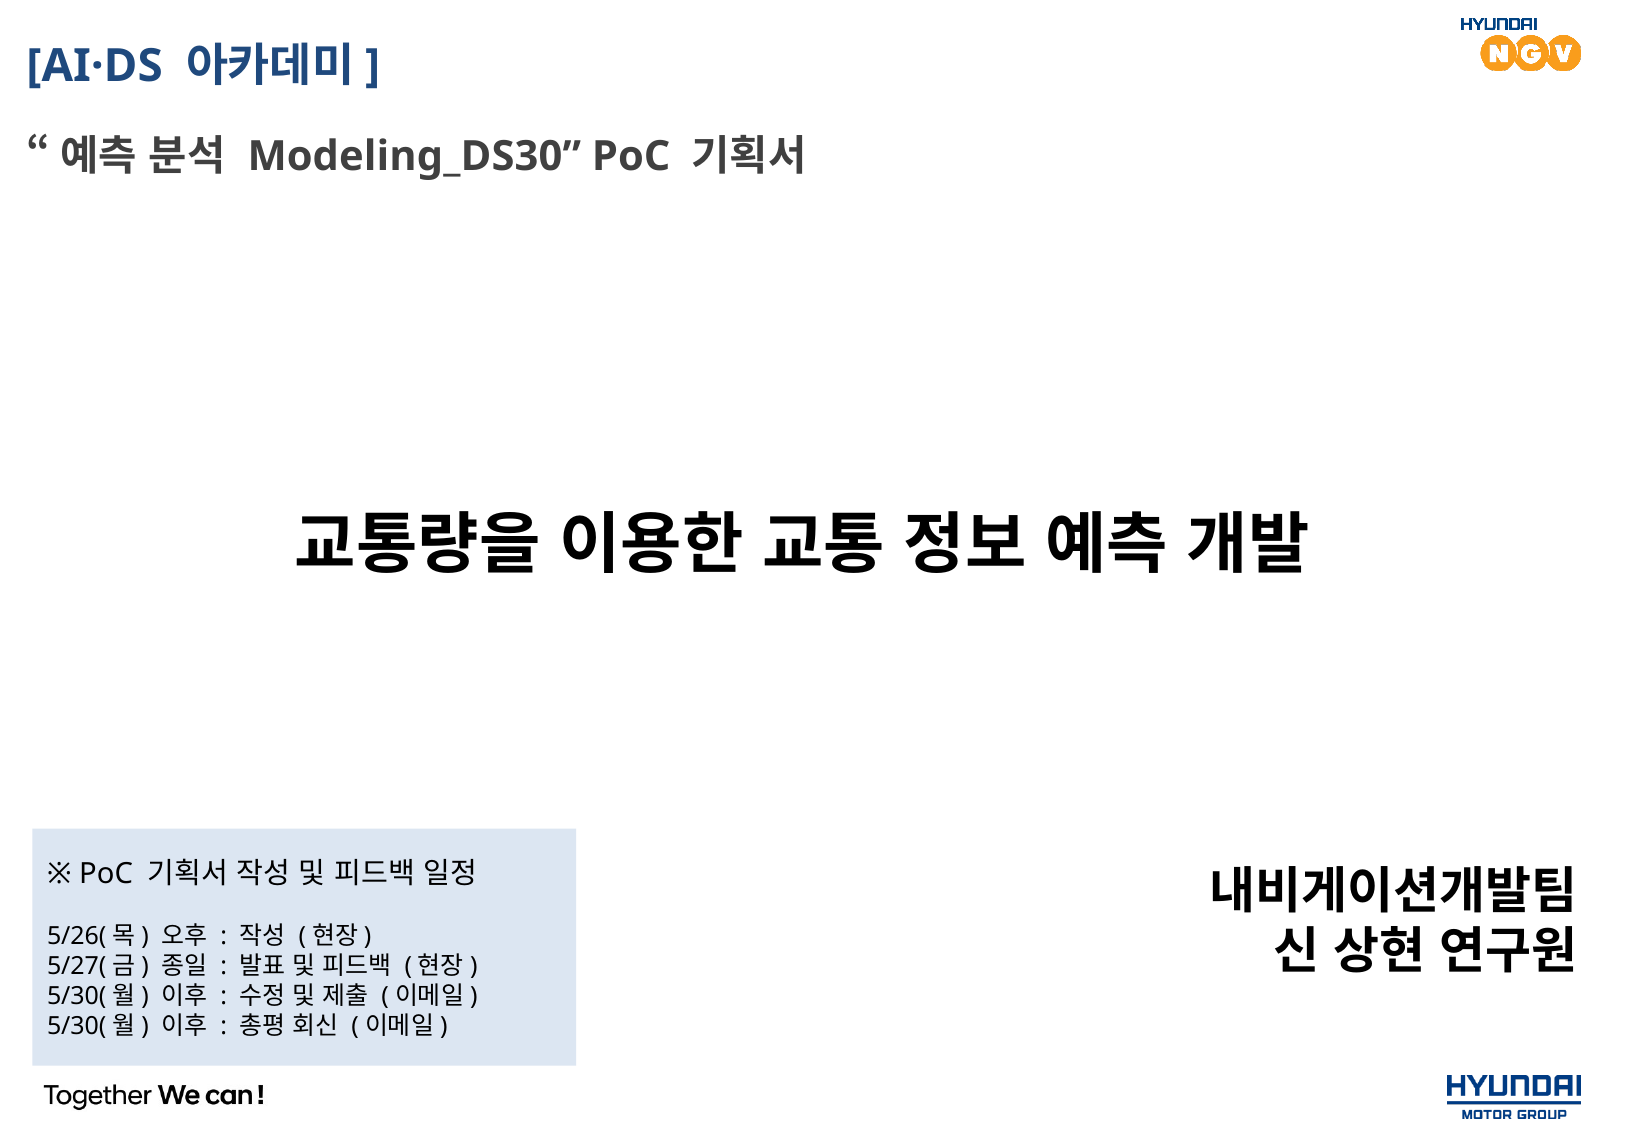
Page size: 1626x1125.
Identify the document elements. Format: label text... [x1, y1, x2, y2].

text_box ※ PoC 기획서 작성 및 피드백 일정 5/26(목) 오후 : 작성 (현장) 5/27(금) 종일 : 발표 및 피드백 (현장) 5/30(월) 이후 : 수정 및 제출 (이메일) 5/30(월) 이후 : 총평 회신 (이메일) [31, 828, 577, 1067]
text_box [AI·DS 아카데미] “예측 분석 Modeling_DS30” PoC 기획서 [0, 1, 1625, 186]
text_box 내비게이션개발팀 신 상현 연구원 [1051, 851, 1593, 987]
text_box 교통량을 이용한 교통 정보 예측 개발 [0, 453, 1625, 588]
picture [32, 1073, 273, 1115]
picture [1447, 1075, 1581, 1119]
